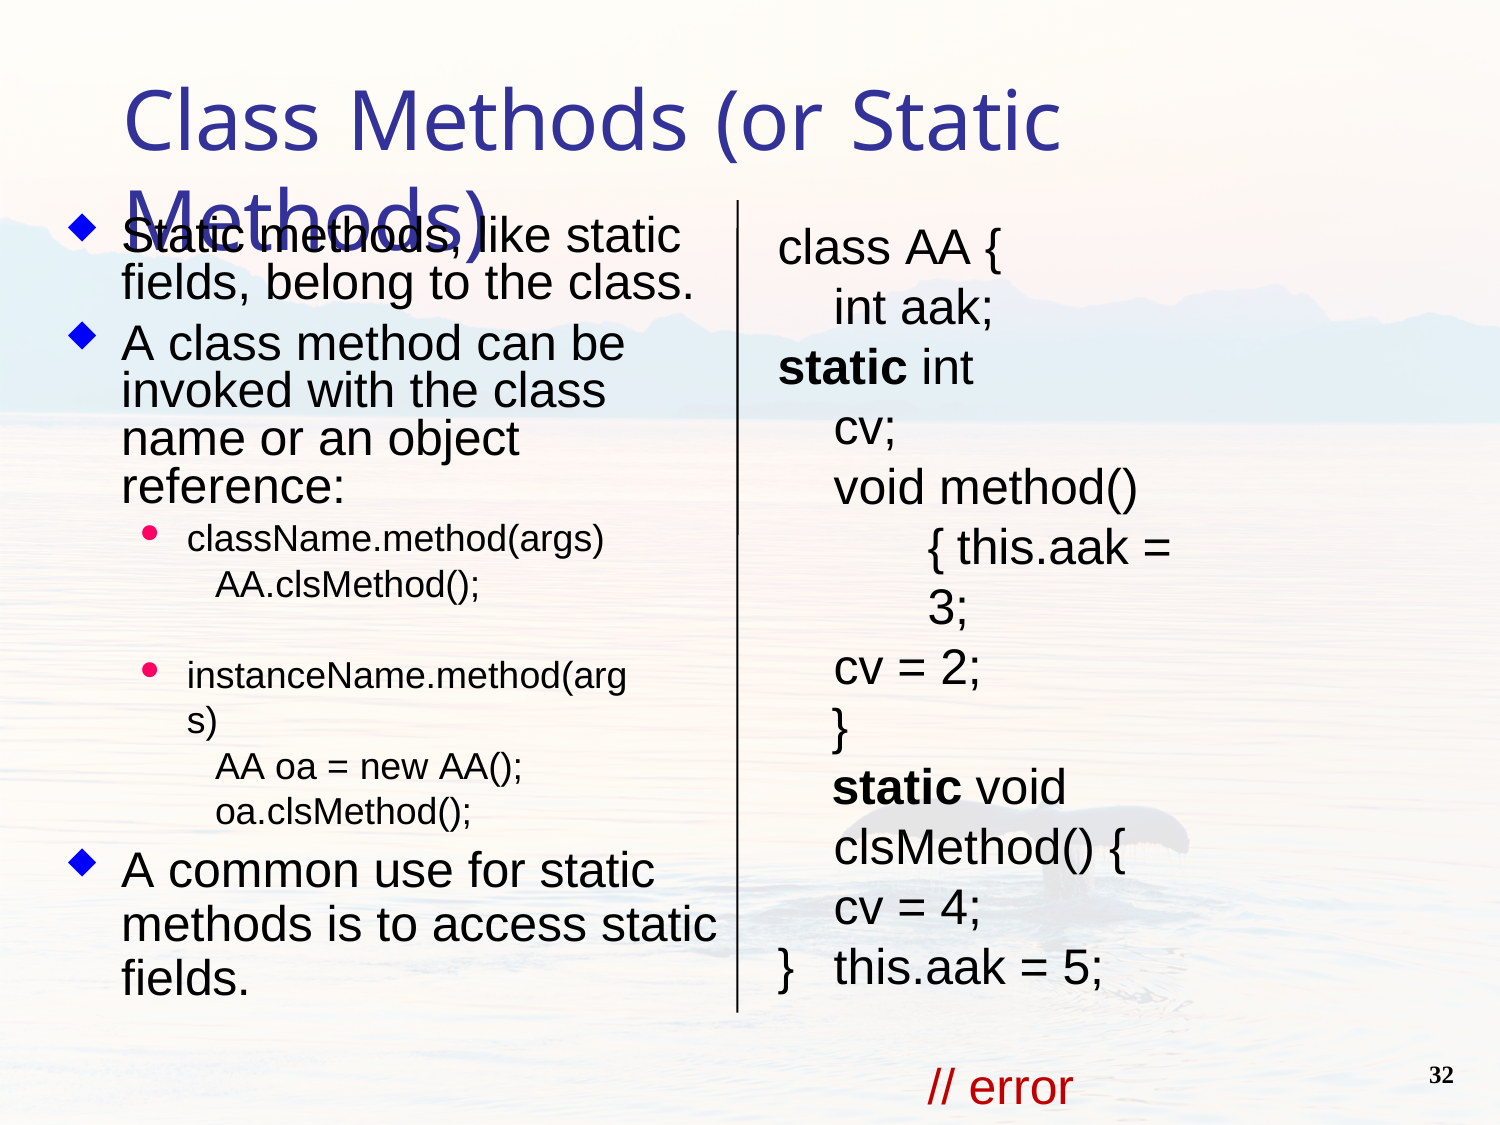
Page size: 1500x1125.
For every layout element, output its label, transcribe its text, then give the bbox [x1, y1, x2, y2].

slide_number 32 [1412, 1060, 1470, 1125]
text_box class AA { int aak; static int cv; [775, 214, 1111, 455]
title Class Methods (or Static Methods) [100, 67, 1400, 268]
text_box Static methods, like static fields, belong to the class. A class method can be invoked with the class name or an object reference: className.method(args) AA.clsMethod(); instanceName.method(args) AA oa = new AA(); oa.clsMethod(); [62, 214, 699, 832]
text_box } [775, 934, 797, 995]
text_box A common use for static methods is to access static fields. [62, 842, 721, 1006]
text_box void method() { this.aak = 3; cv = 2; } static void clsMethod() { cv = 4; this.aak = 5; // error } [831, 454, 1378, 1125]
